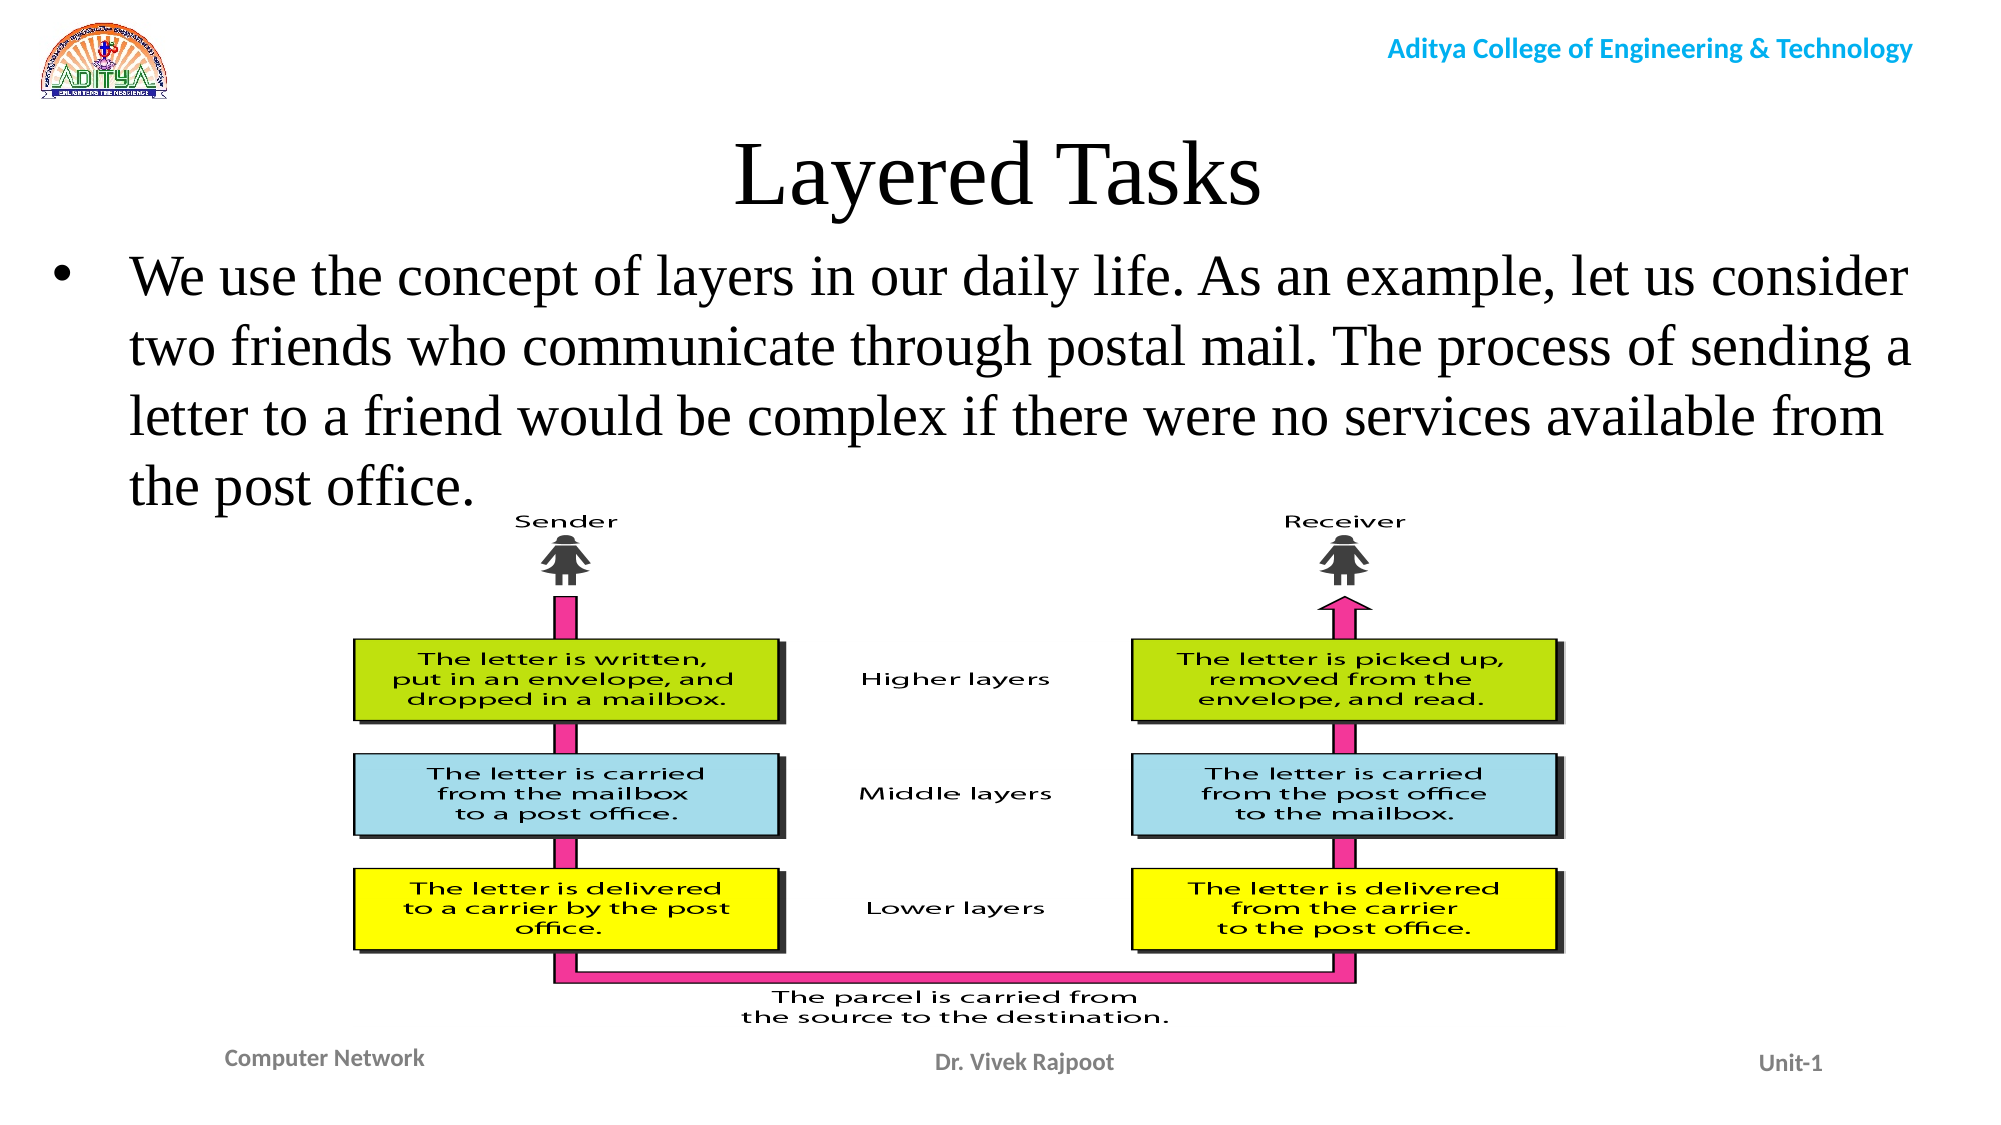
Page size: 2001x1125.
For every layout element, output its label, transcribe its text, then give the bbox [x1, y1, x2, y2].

text_box We use the concept of layers in our daily life. As an example, let us consider two friends who communicate through postal mail. The process of sending a letter to a friend would be complex if there were no services available from the post office. [37, 230, 1963, 1031]
picture [352, 513, 1566, 1027]
text_box Layered Tasks [132, 105, 1866, 231]
text_box Unit-1 [1744, 1031, 1861, 1092]
text_box Dr. Vivek Rajpoot [800, 1034, 1250, 1091]
picture [125, 1031, 461, 1113]
picture [39, 22, 168, 99]
